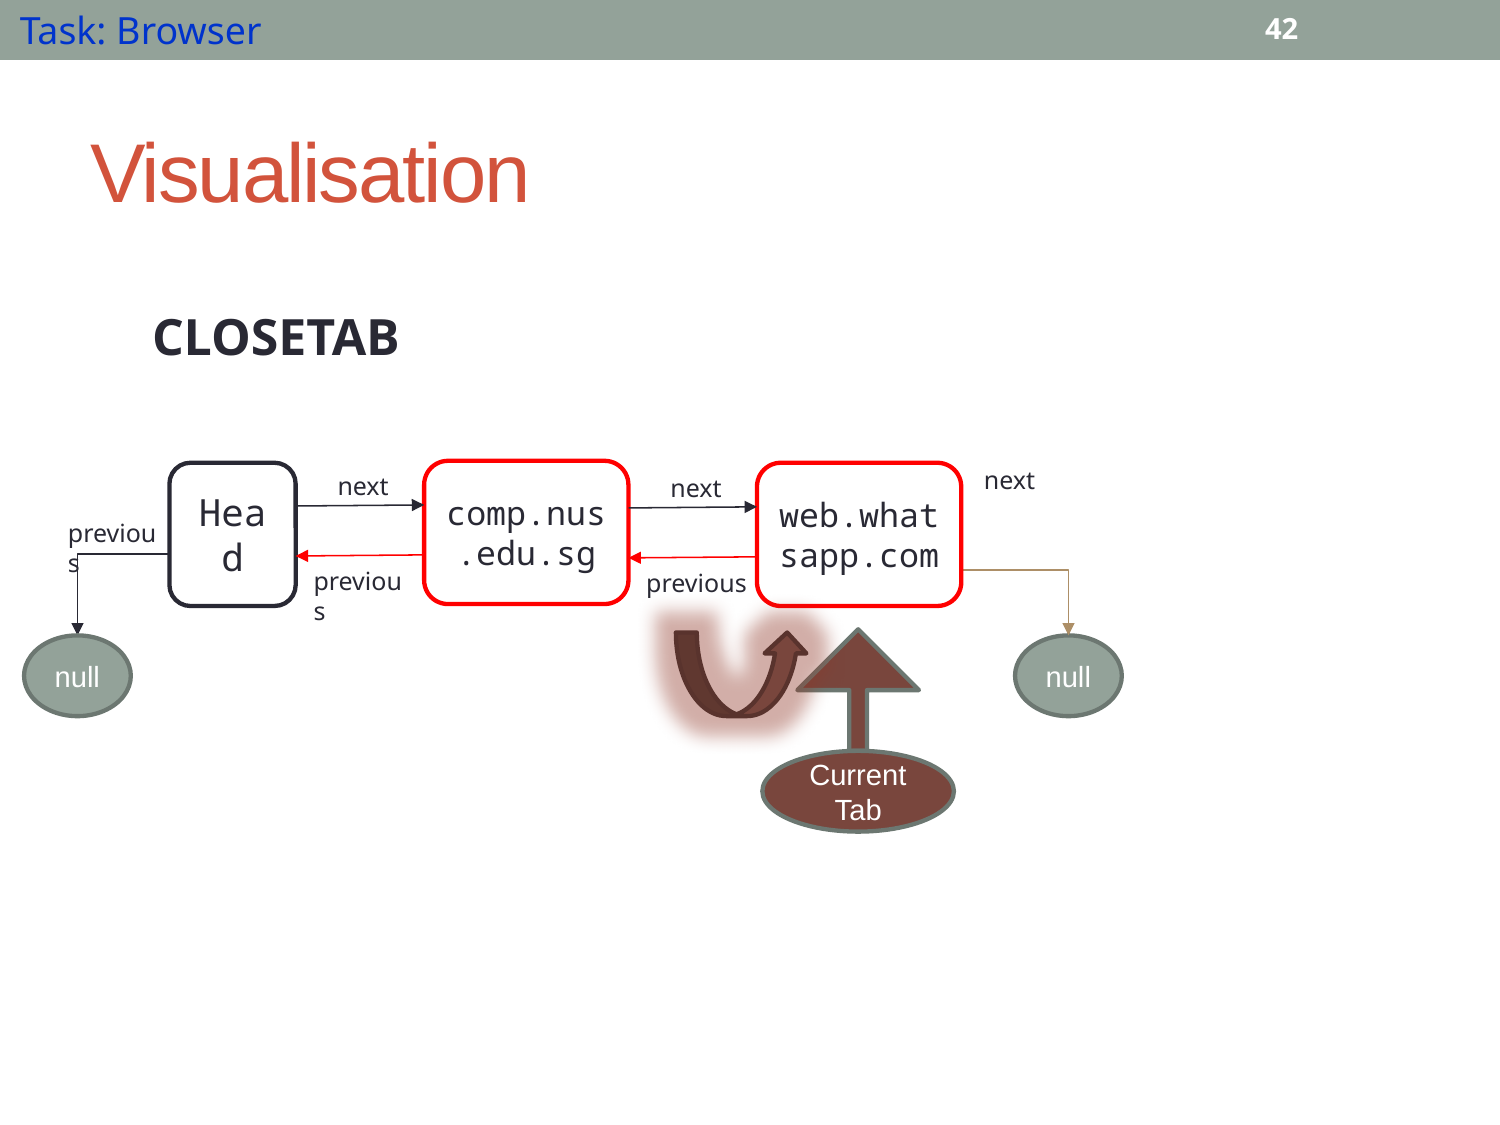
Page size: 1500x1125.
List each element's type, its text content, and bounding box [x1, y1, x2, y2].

text_box Head [167, 460, 298, 609]
text_box previous [631, 559, 774, 605]
text_box web.whatsapp.com [754, 460, 964, 609]
text_box previous [53, 510, 182, 585]
title Visualisation [75, 87, 1425, 250]
text_box comp.nus.edu.sg [421, 458, 631, 607]
text_box null [1012, 634, 1124, 719]
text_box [77, 553, 170, 636]
text_box Current Tab [760, 748, 957, 834]
text_box null [21, 633, 133, 719]
text_box previous [298, 564, 425, 633]
text_box [673, 630, 809, 719]
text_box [950, 517, 1080, 625]
text_box [824, 627, 921, 748]
text_box next [969, 457, 1087, 503]
text_box Task: Browser [4, 0, 420, 60]
text_box next [655, 464, 774, 510]
slide_number 42 [1250, 3, 1425, 57]
text_box CLOSETAB [137, 297, 686, 373]
text_box next [322, 462, 441, 508]
